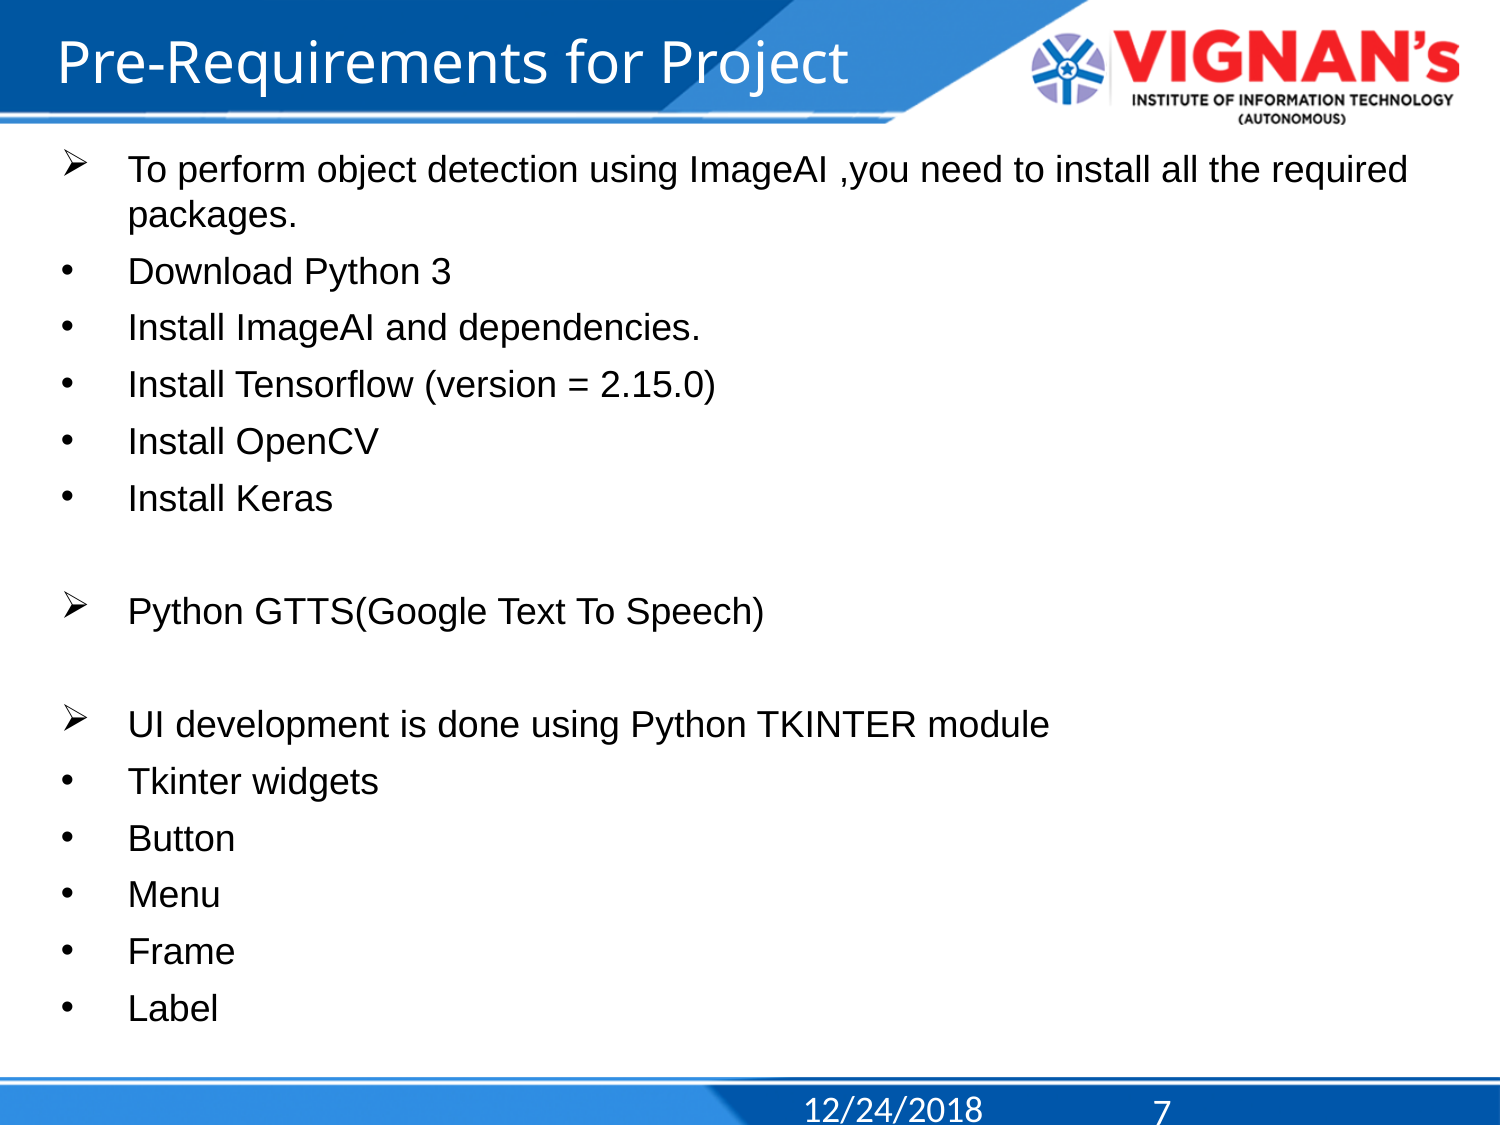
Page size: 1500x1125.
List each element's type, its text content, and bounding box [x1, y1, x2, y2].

picture [1159, 924, 1500, 1125]
picture [0, 924, 1166, 1125]
title Pre-Requirements for Project [0, 0, 907, 121]
slide_number [1074, 1042, 1425, 1103]
picture [0, 0, 1500, 238]
list To perform object detection using ImageAI ,you need to install all the required packages. Download Python 3 Install ImageAI and dependencies. Install Tensorflow (version = 2.15.0) Install OpenCV Install Keras Python GTTS(Google Text To Speech) UI development is done using Python TKINTER module Tkinter widgets Button Menu Frame Label [37, 137, 1463, 1055]
